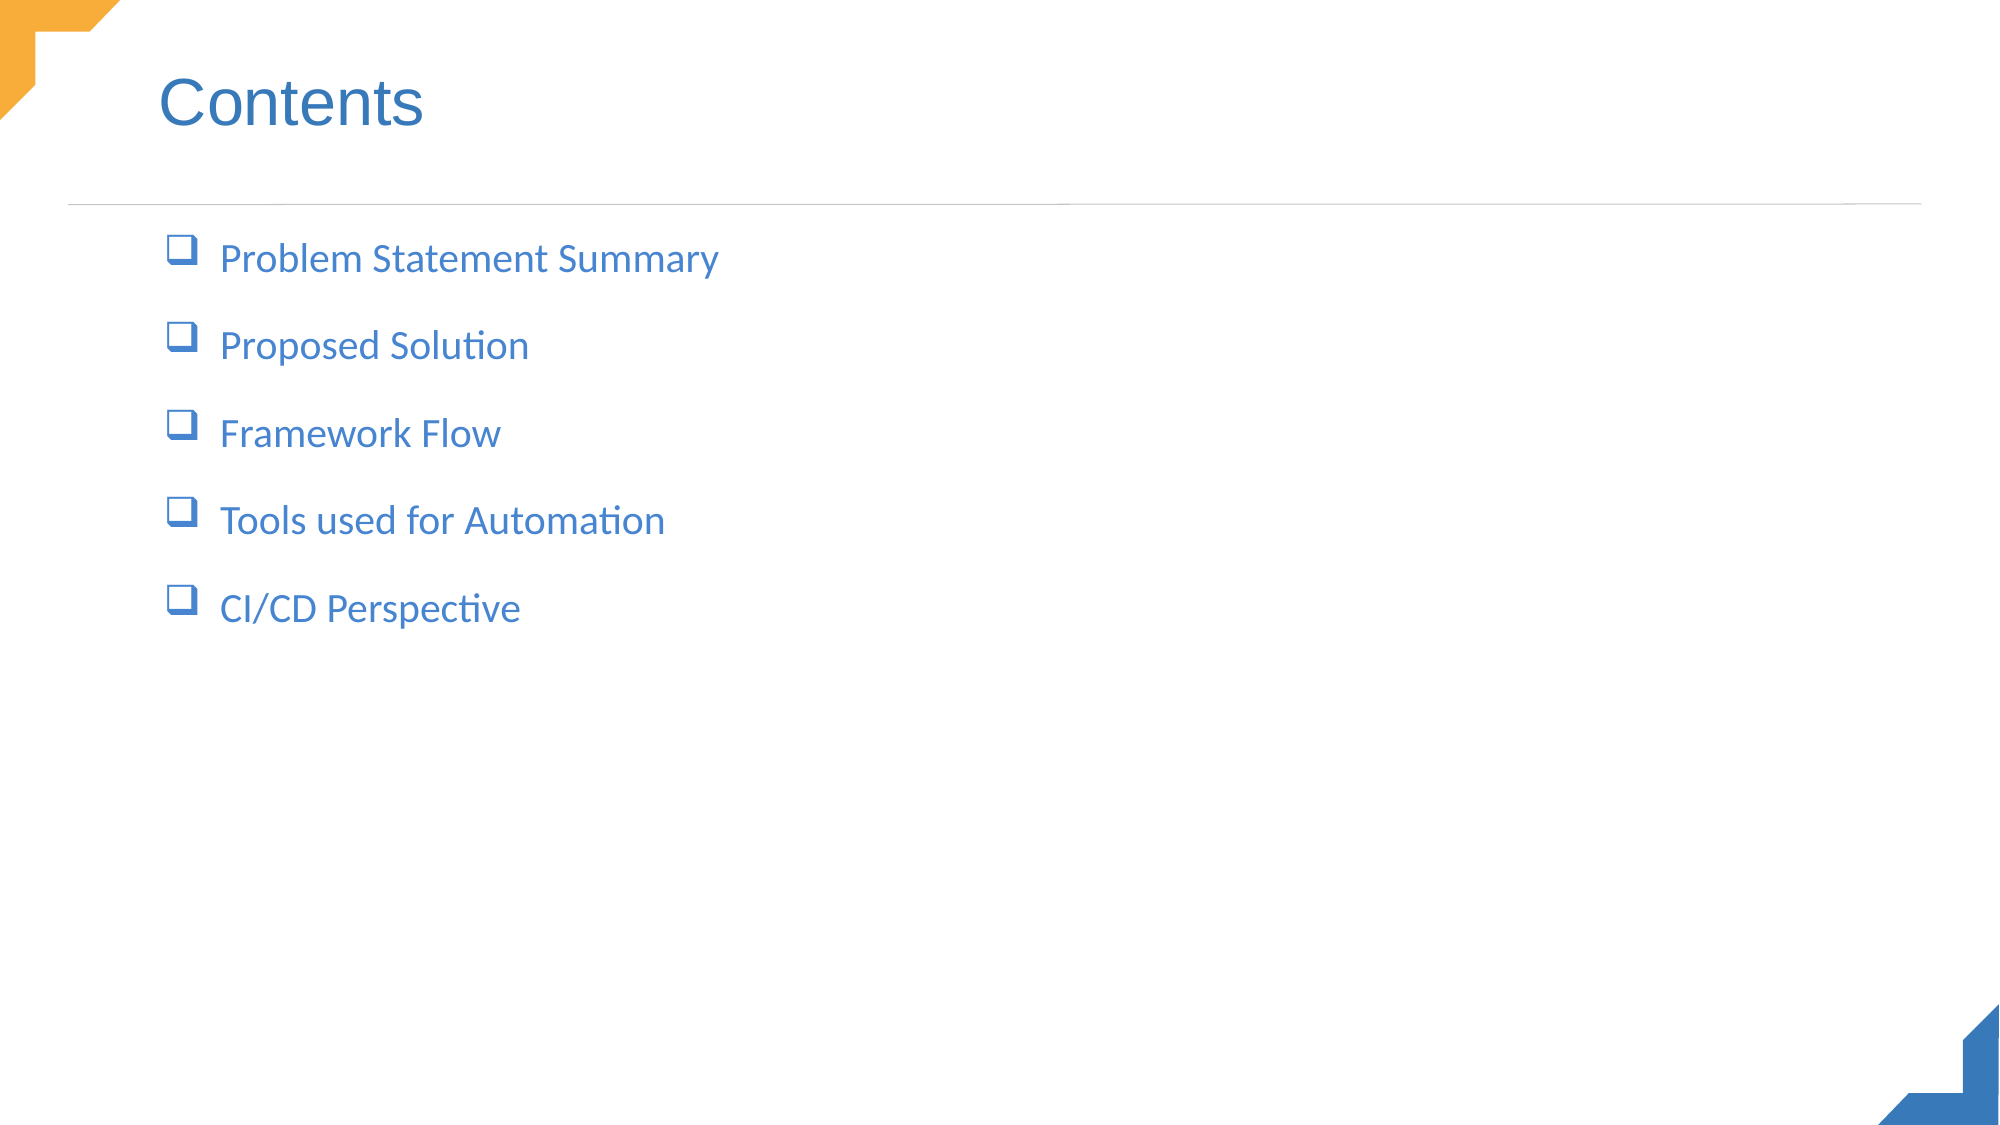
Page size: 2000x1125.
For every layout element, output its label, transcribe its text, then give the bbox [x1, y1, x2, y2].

list Problem Statement Summary Proposed Solution Framework Flow Tools used for Automation CI/CD Perspective [163, 230, 1836, 912]
title Contents [66, 58, 1934, 220]
